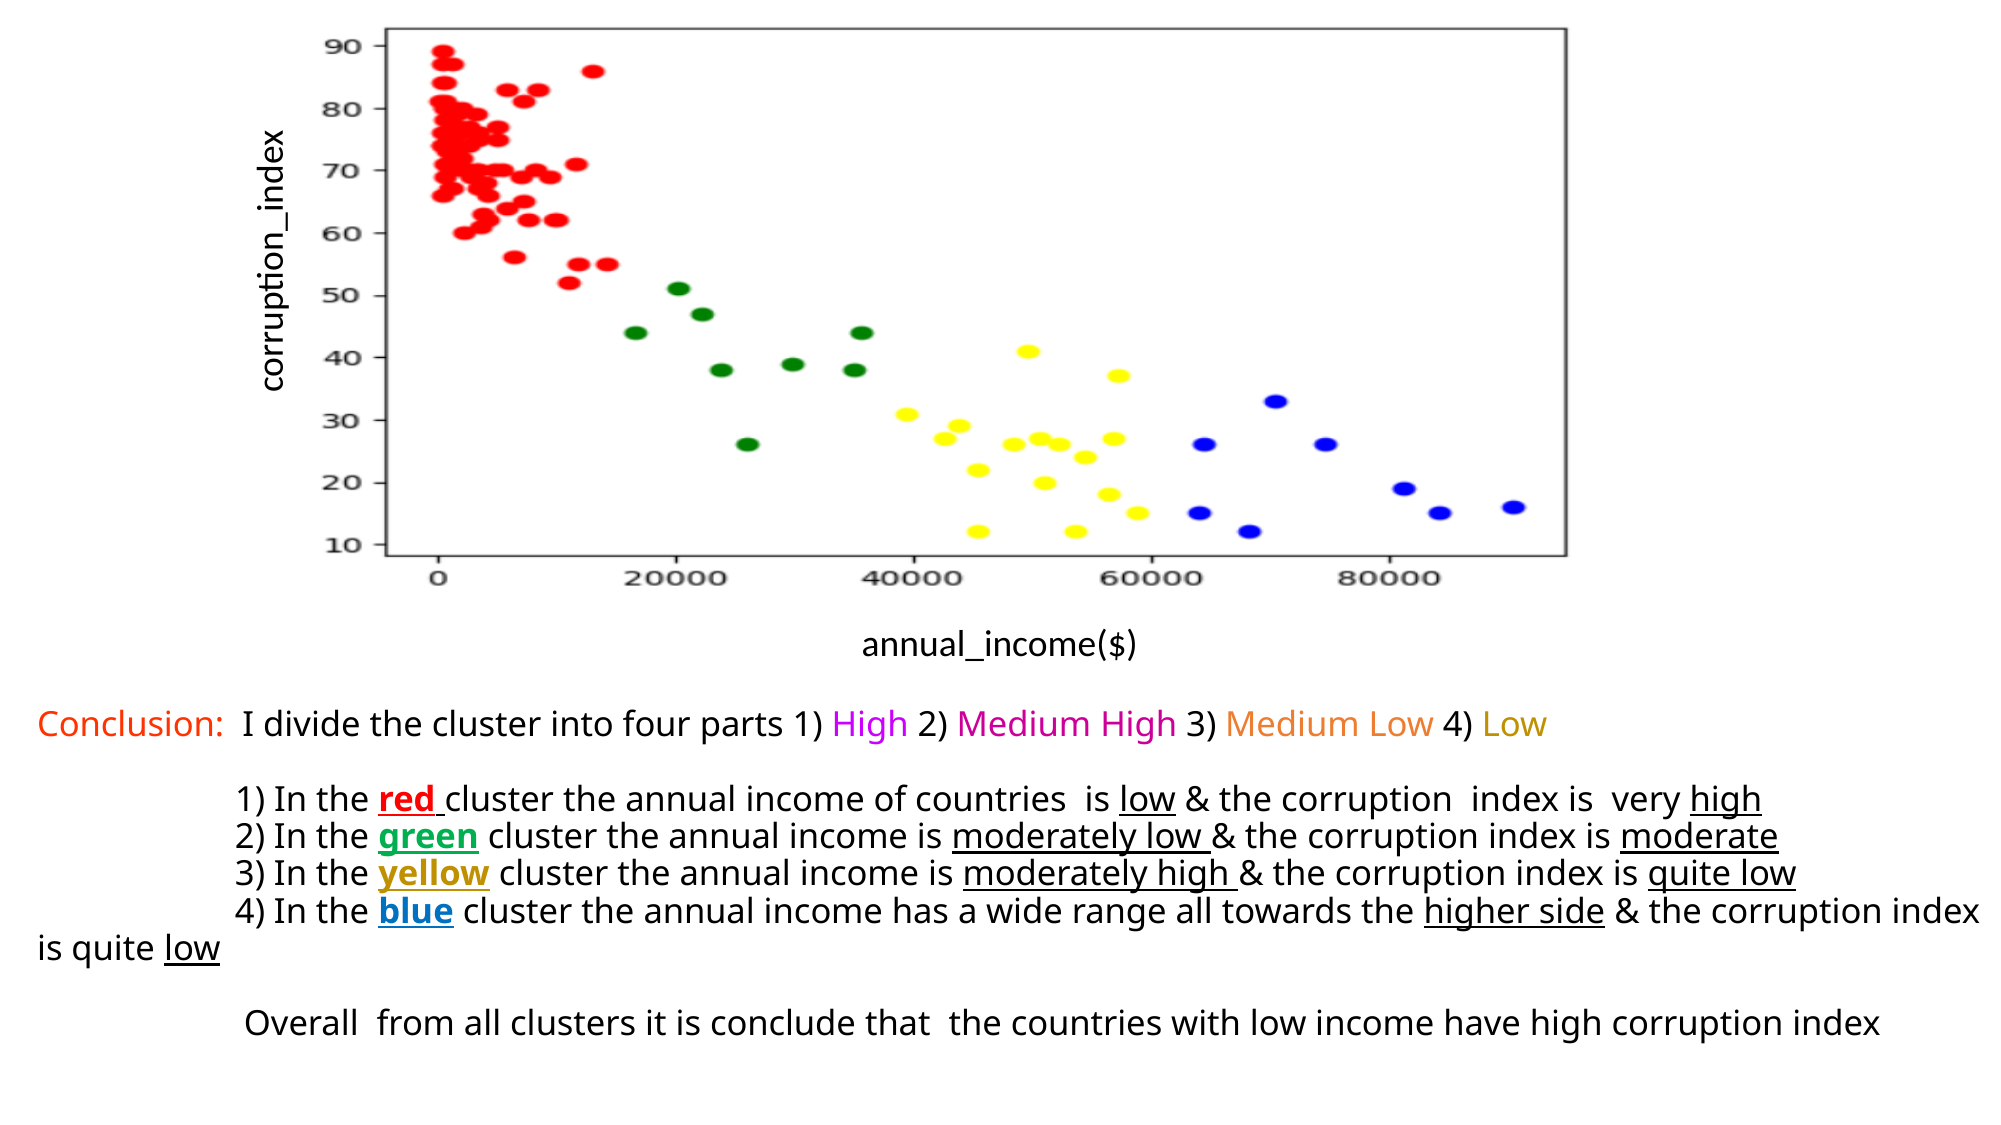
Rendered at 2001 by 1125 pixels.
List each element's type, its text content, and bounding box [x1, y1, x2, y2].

title Conclusion: I divide the cluster into four parts 1) High 2) Medium High 3) Medium Low 4) Low 1) In the red cluster the annual income of countries is low & the corruption index is very high 2) In the green cluster the annual income is moderately low & the corruption index is moderate 3) In the yellow cluster the annual income is moderately high & the corruption index is quite low 4) In the blue cluster the annual income has a wide range all towards the higher side & the corruption index is quite low Overall from all clusters it is conclude that the countries with low income have high corruption index [22, 696, 2000, 1091]
picture [33, 15, 1844, 612]
text_box annual_income($) [846, 612, 1153, 672]
